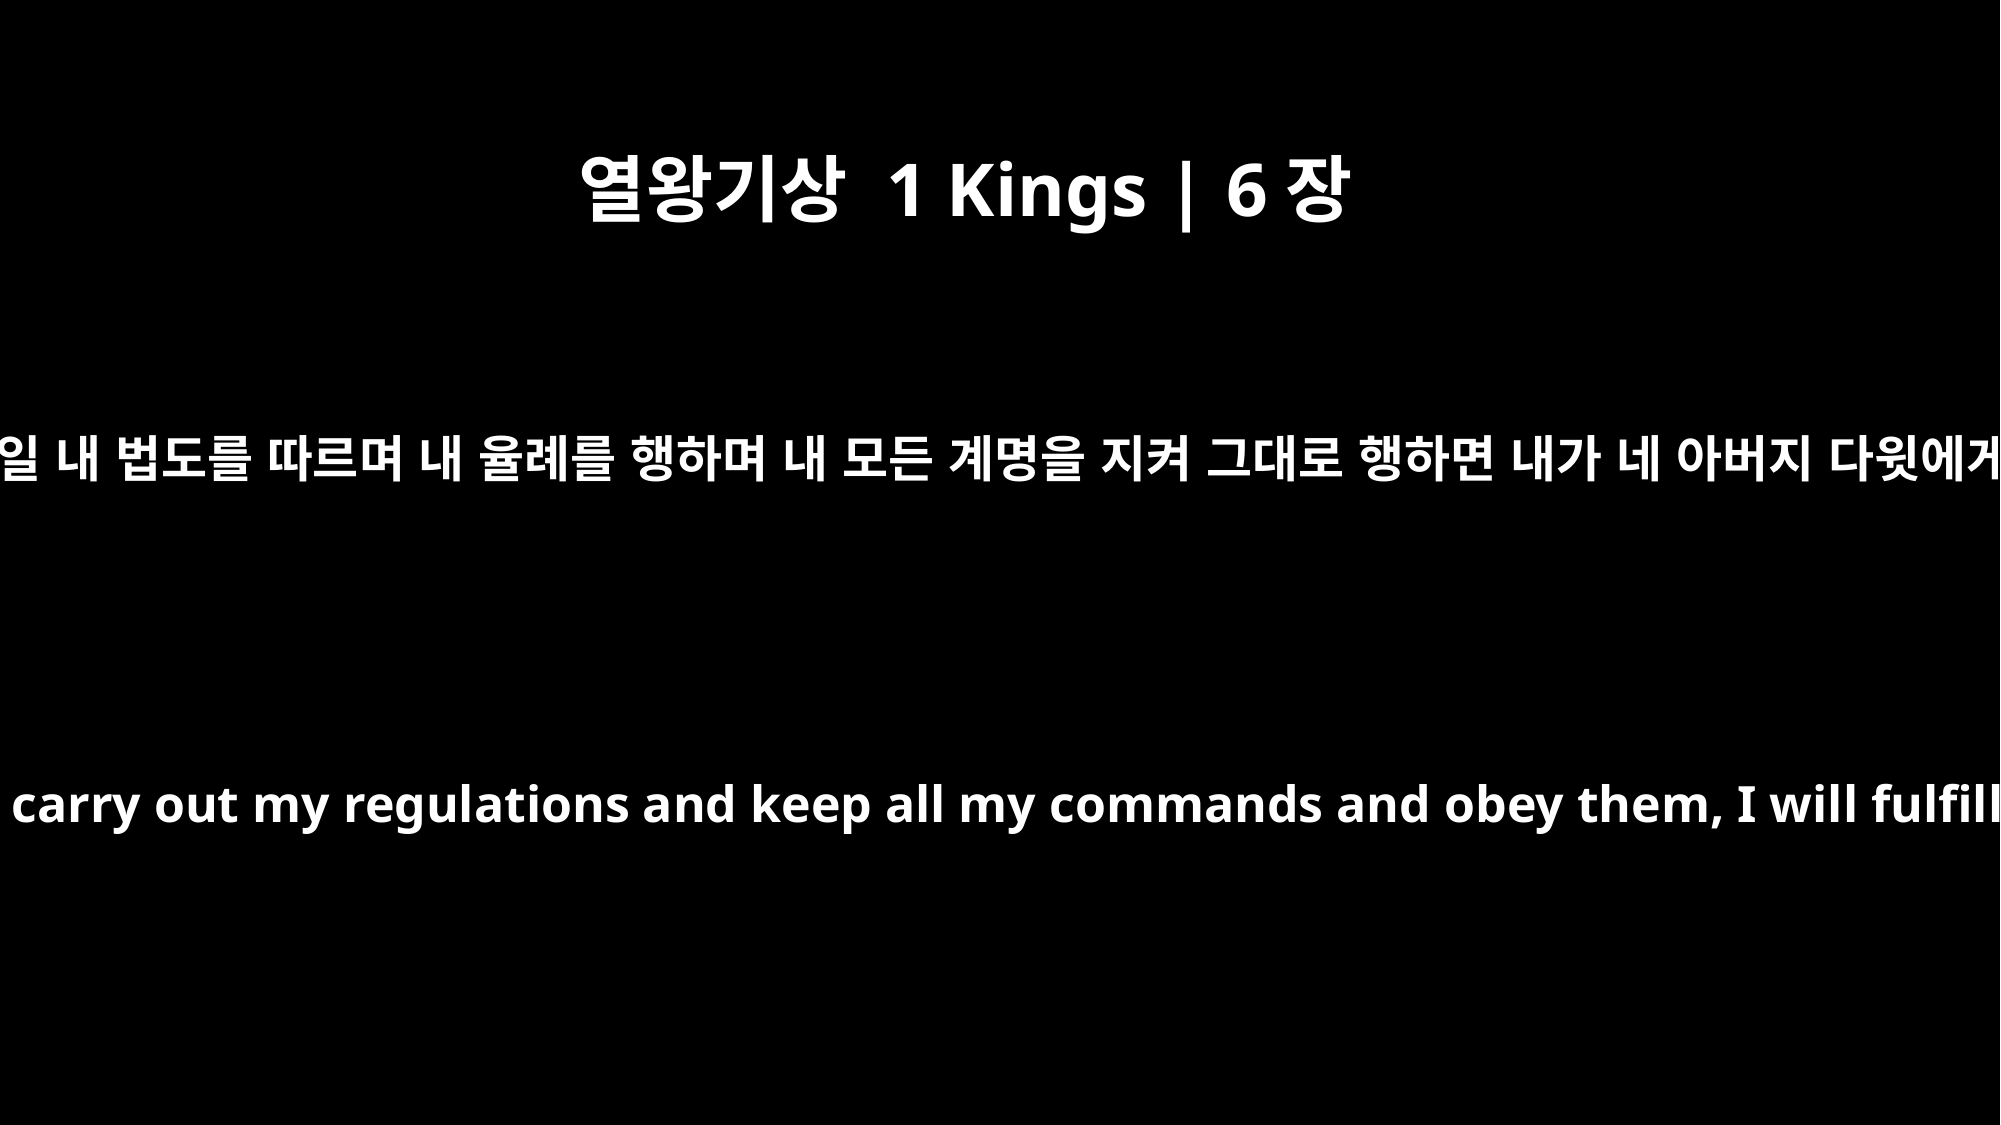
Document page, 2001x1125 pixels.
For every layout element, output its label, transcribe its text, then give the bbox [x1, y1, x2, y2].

text_box 12 네가 지금 이 성전을 건축하니 네가 만일 내 법도를 따르며 내 율례를 행하며 내 모든 계명을 지켜 그대로 행하면 내가 네 아버지 다윗에게 한 말을 네게 확실히 이룰 것이요 [0, 359, 2000, 495]
text_box "As for this temple you are building, if you follow my decrees, carry out my regulations and keep all my commands and obey them, I will fulfill through you the promise I gave to David your father. [0, 764, 2000, 840]
text_box 열왕기상 1 Kings | 6장 [564, 136, 1368, 239]
